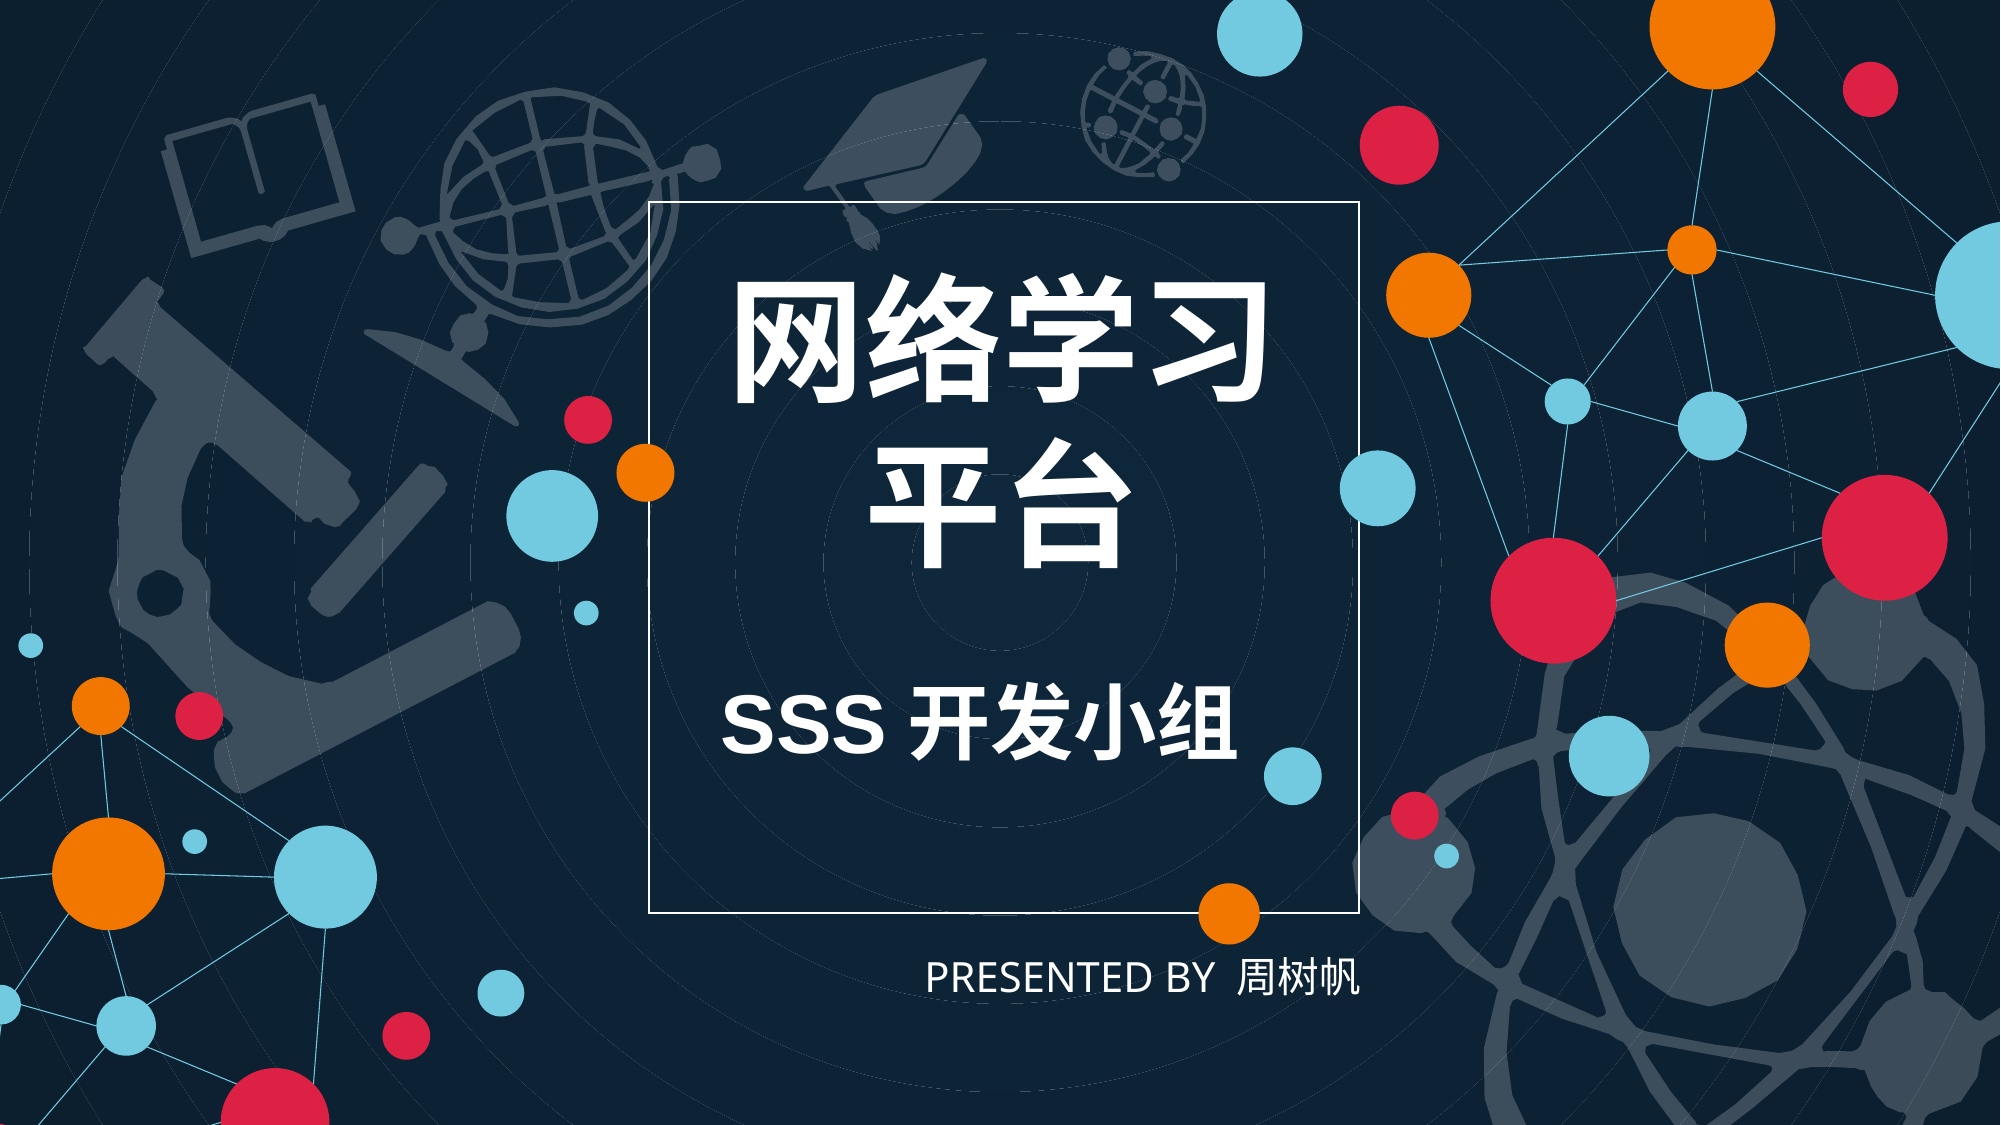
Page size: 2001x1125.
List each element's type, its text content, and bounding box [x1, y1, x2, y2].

text_box [648, 592, 1217, 914]
text_box 网络学习平台 [671, 246, 1217, 592]
text_box PRESENTED BY 周树帆 [909, 943, 1459, 1009]
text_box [1198, 747, 1459, 945]
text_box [0, 633, 525, 1125]
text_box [506, 395, 675, 626]
text_box [648, 201, 1217, 395]
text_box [1217, 0, 2000, 797]
text_box SSS开发小组 [649, 662, 1217, 778]
